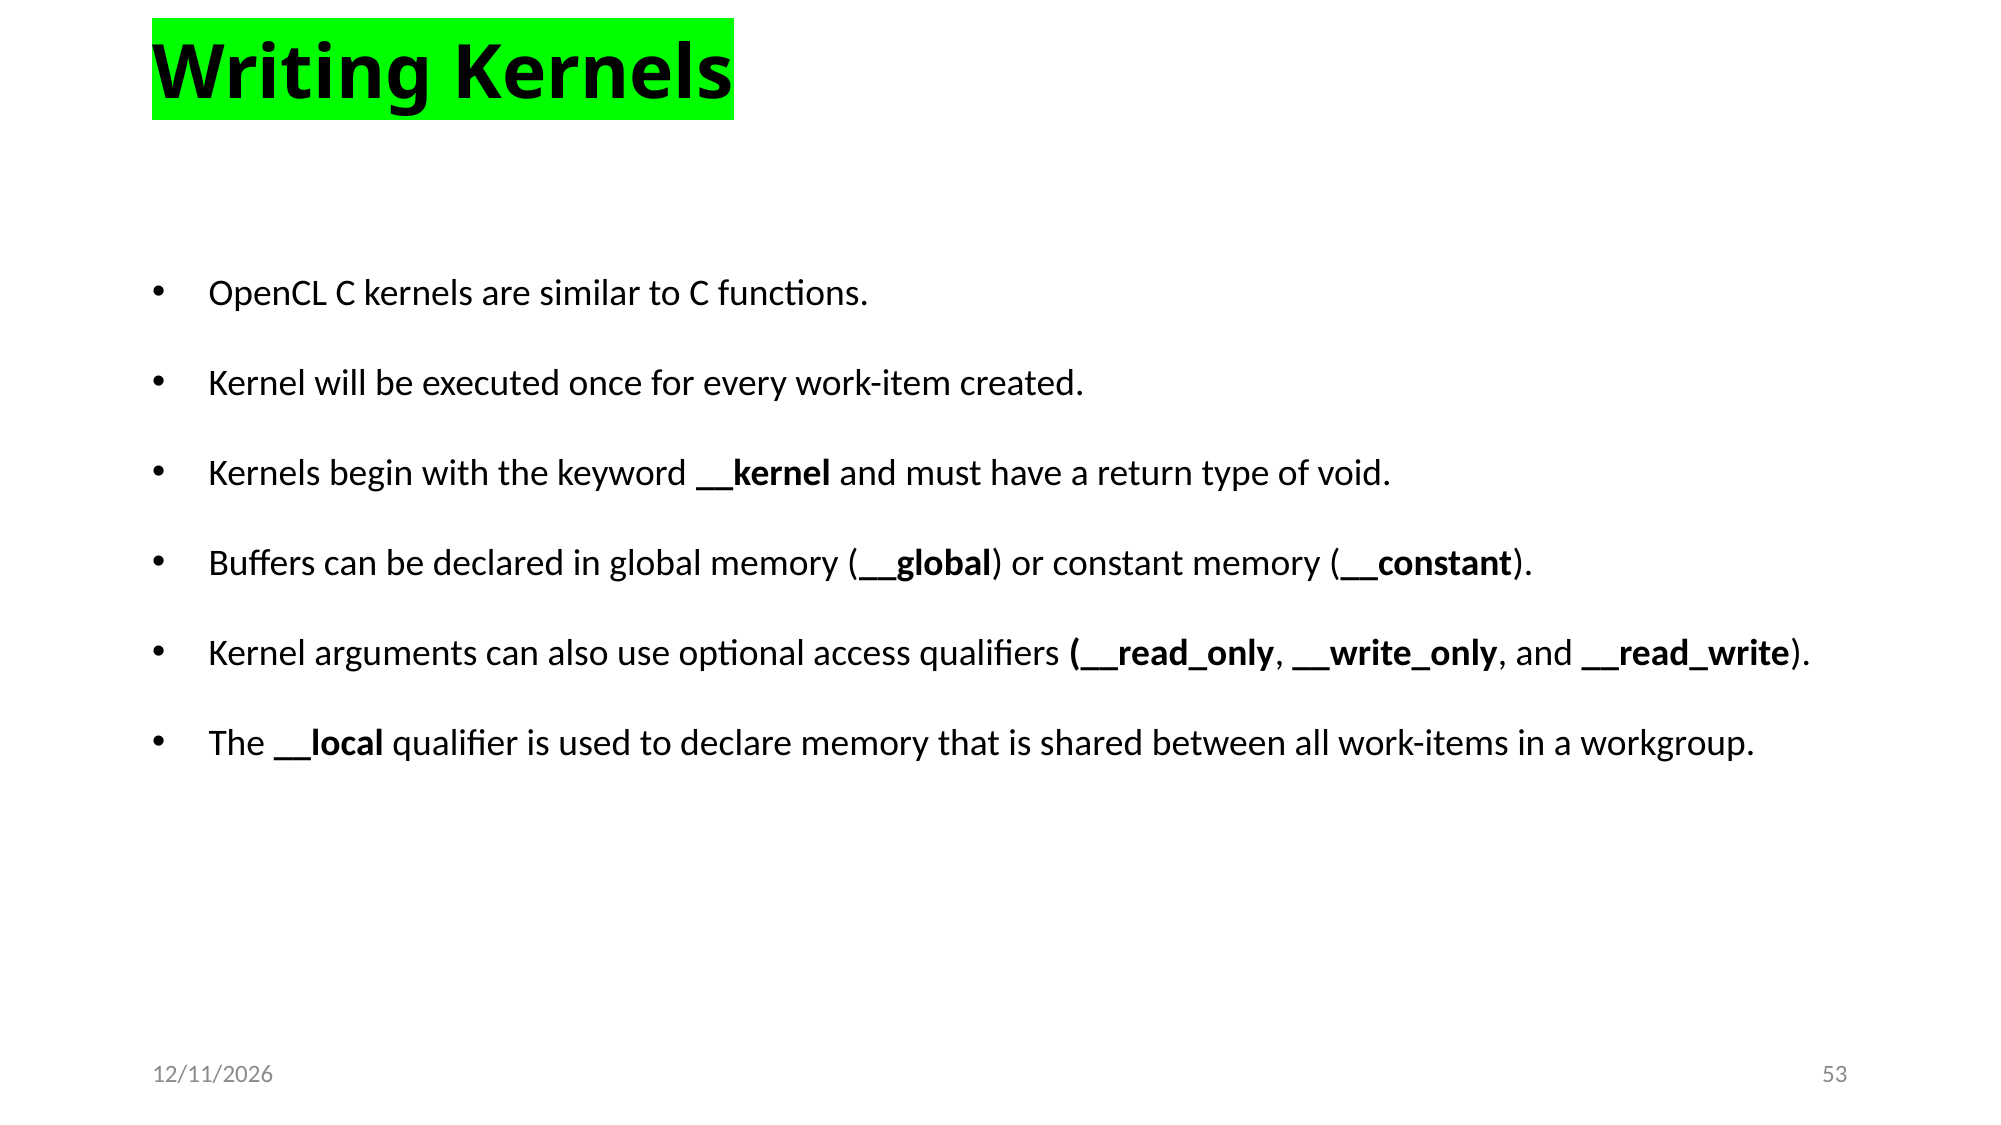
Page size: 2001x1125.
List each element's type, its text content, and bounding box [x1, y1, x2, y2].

text_box Writing Kernels [137, 12, 1863, 136]
text_box OpenCL C kernels are similar to C functions. Kernel will be executed once for every work-item created. Kernels begin with the keyword __kernel and must have a return type of void. Buffers can be declared in global memory (__global) or constant memory (__constant). Kernel arguments can also use optional access qualifiers (__read_only, __write_only, and __read_write). The __local qualifier is used to declare memory that is shared between all work-items in a workgroup. [137, 260, 1943, 1125]
text_box 29-04-2023 [137, 1042, 588, 1103]
text_box 53 [1412, 1042, 1863, 1103]
